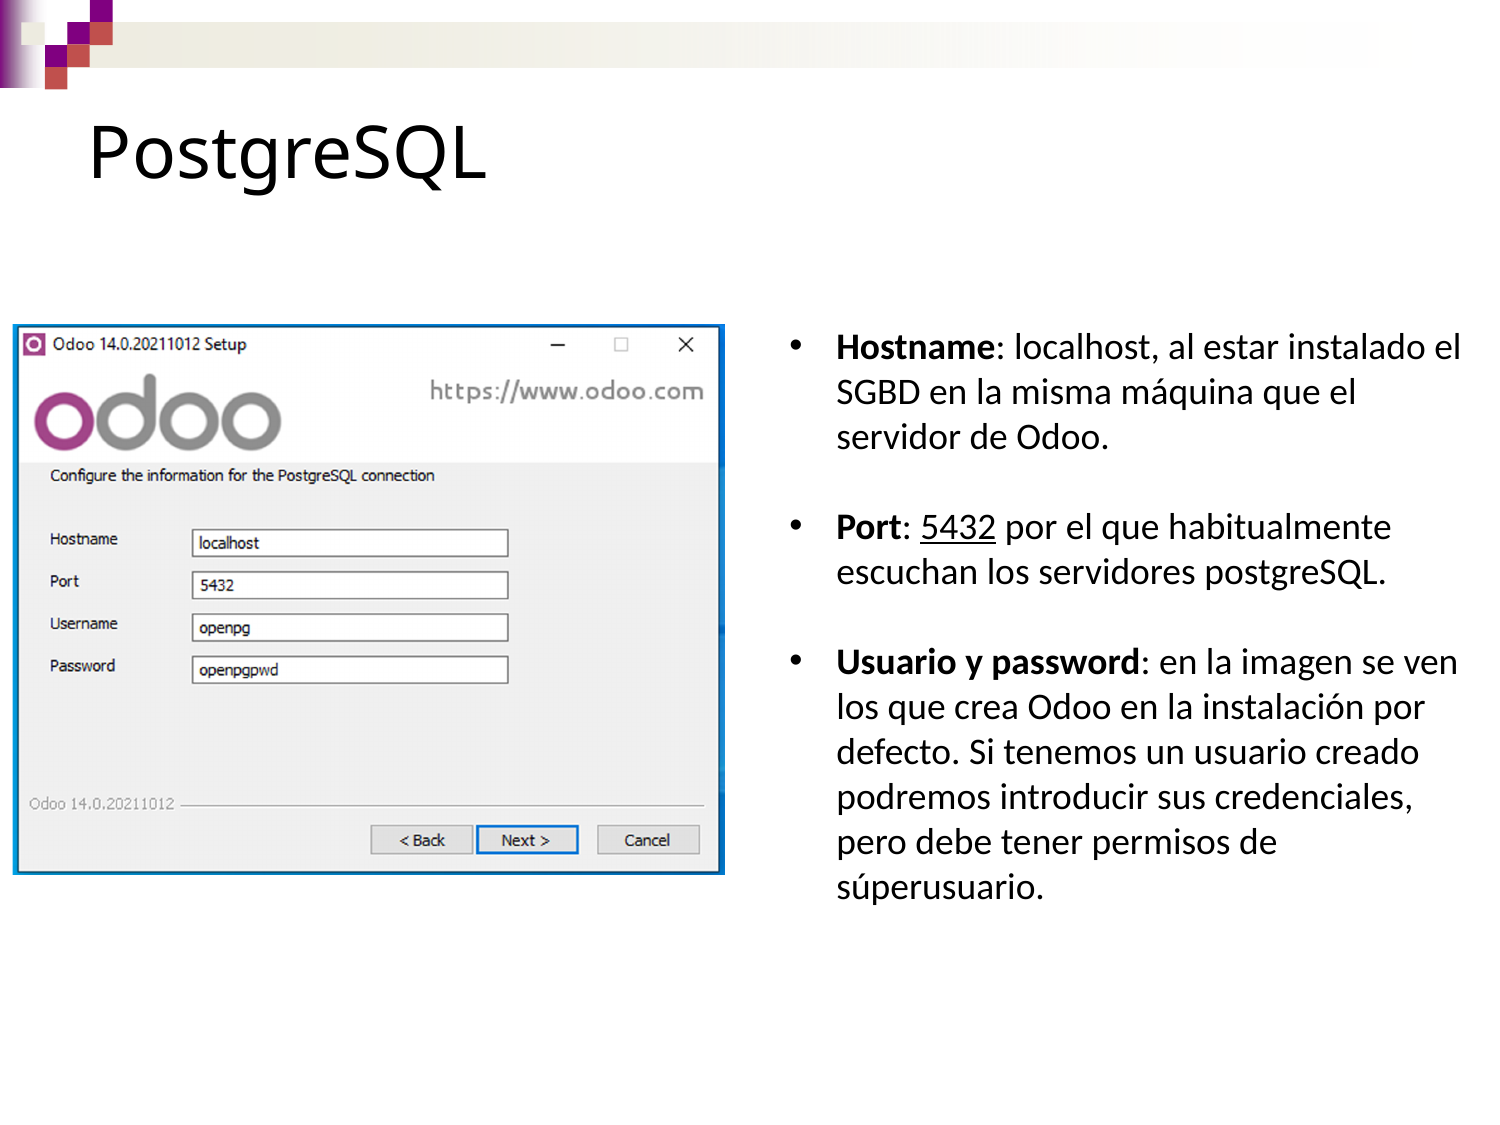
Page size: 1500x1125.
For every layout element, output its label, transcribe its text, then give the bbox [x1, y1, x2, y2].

picture [0, 0, 47, 88]
text_box Hostname: localhost, al estar instalado el SGBD en la misma máquina que el servidor de Odoo. Port: 5432 por el que habitualmente escuchan los servidores postgreSQL. Usuario y password: en la imagen se ven los que crea Odoo en la instalación por defecto. Si tenemos un usuario creado podremos introducir sus credenciales, pero debe tener permisos de súperusuario. [774, 314, 1488, 915]
picture [90, 22, 1500, 68]
title PostgreSQL [87, 105, 1413, 198]
picture [18, 324, 726, 876]
